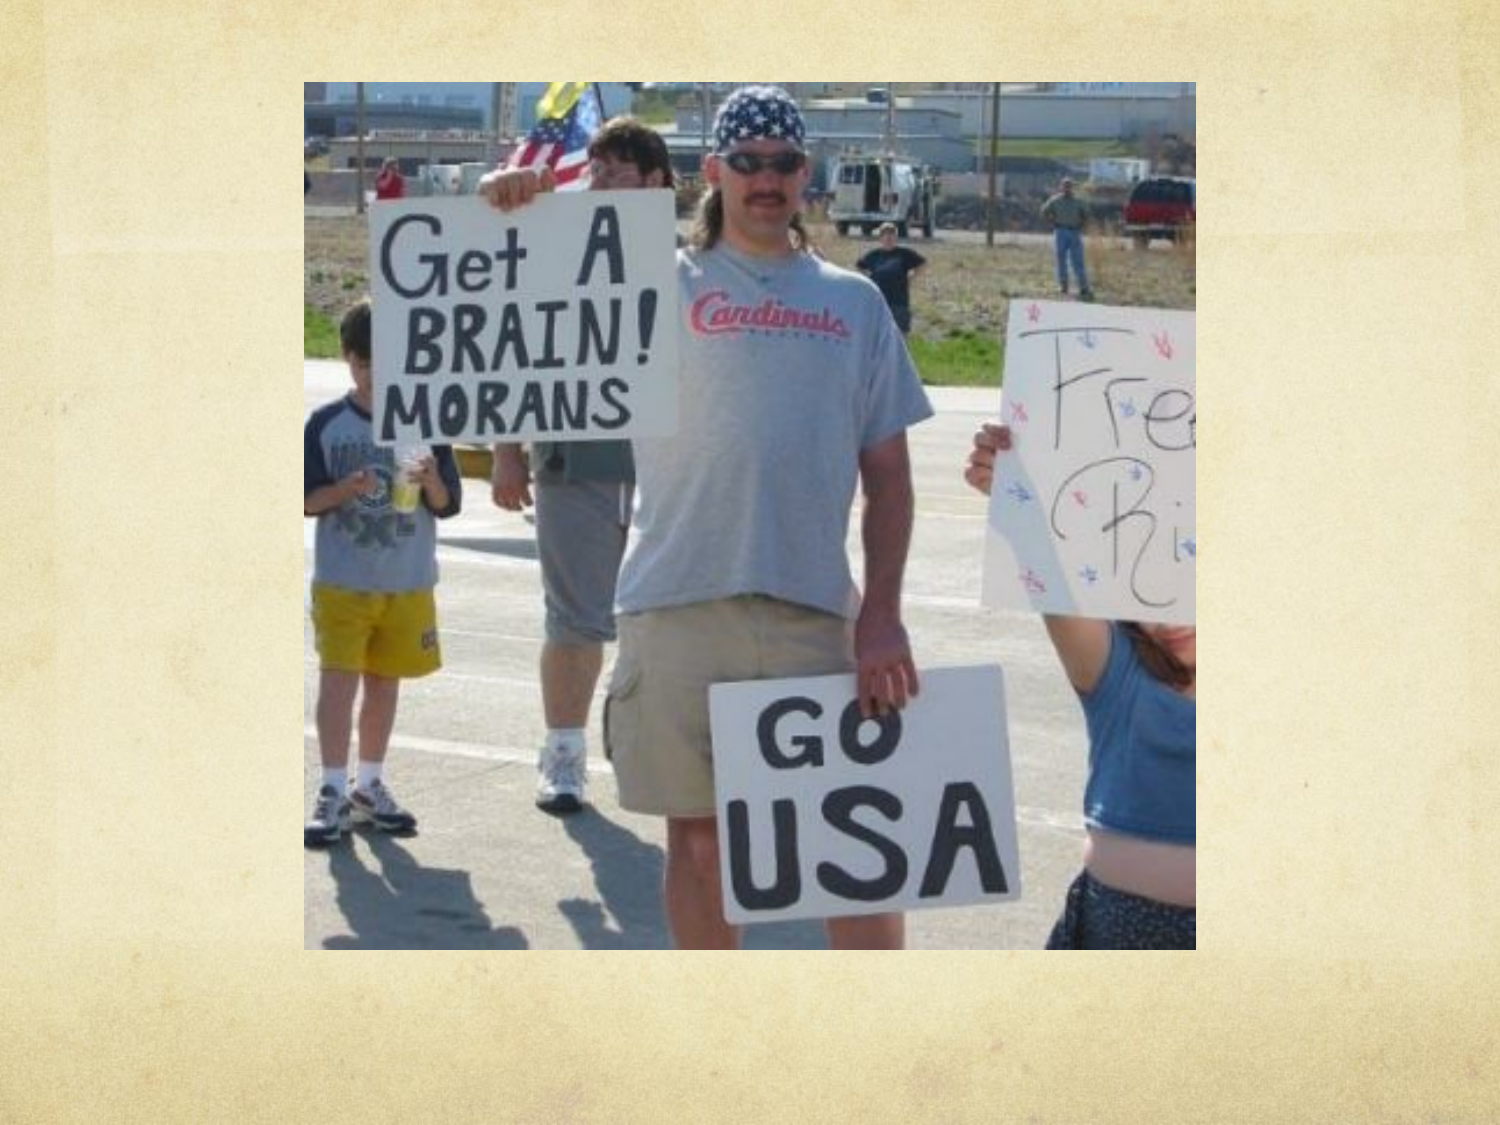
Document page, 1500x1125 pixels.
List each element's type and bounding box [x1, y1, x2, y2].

picture [0, 0, 1500, 1125]
list [149, 82, 1351, 951]
